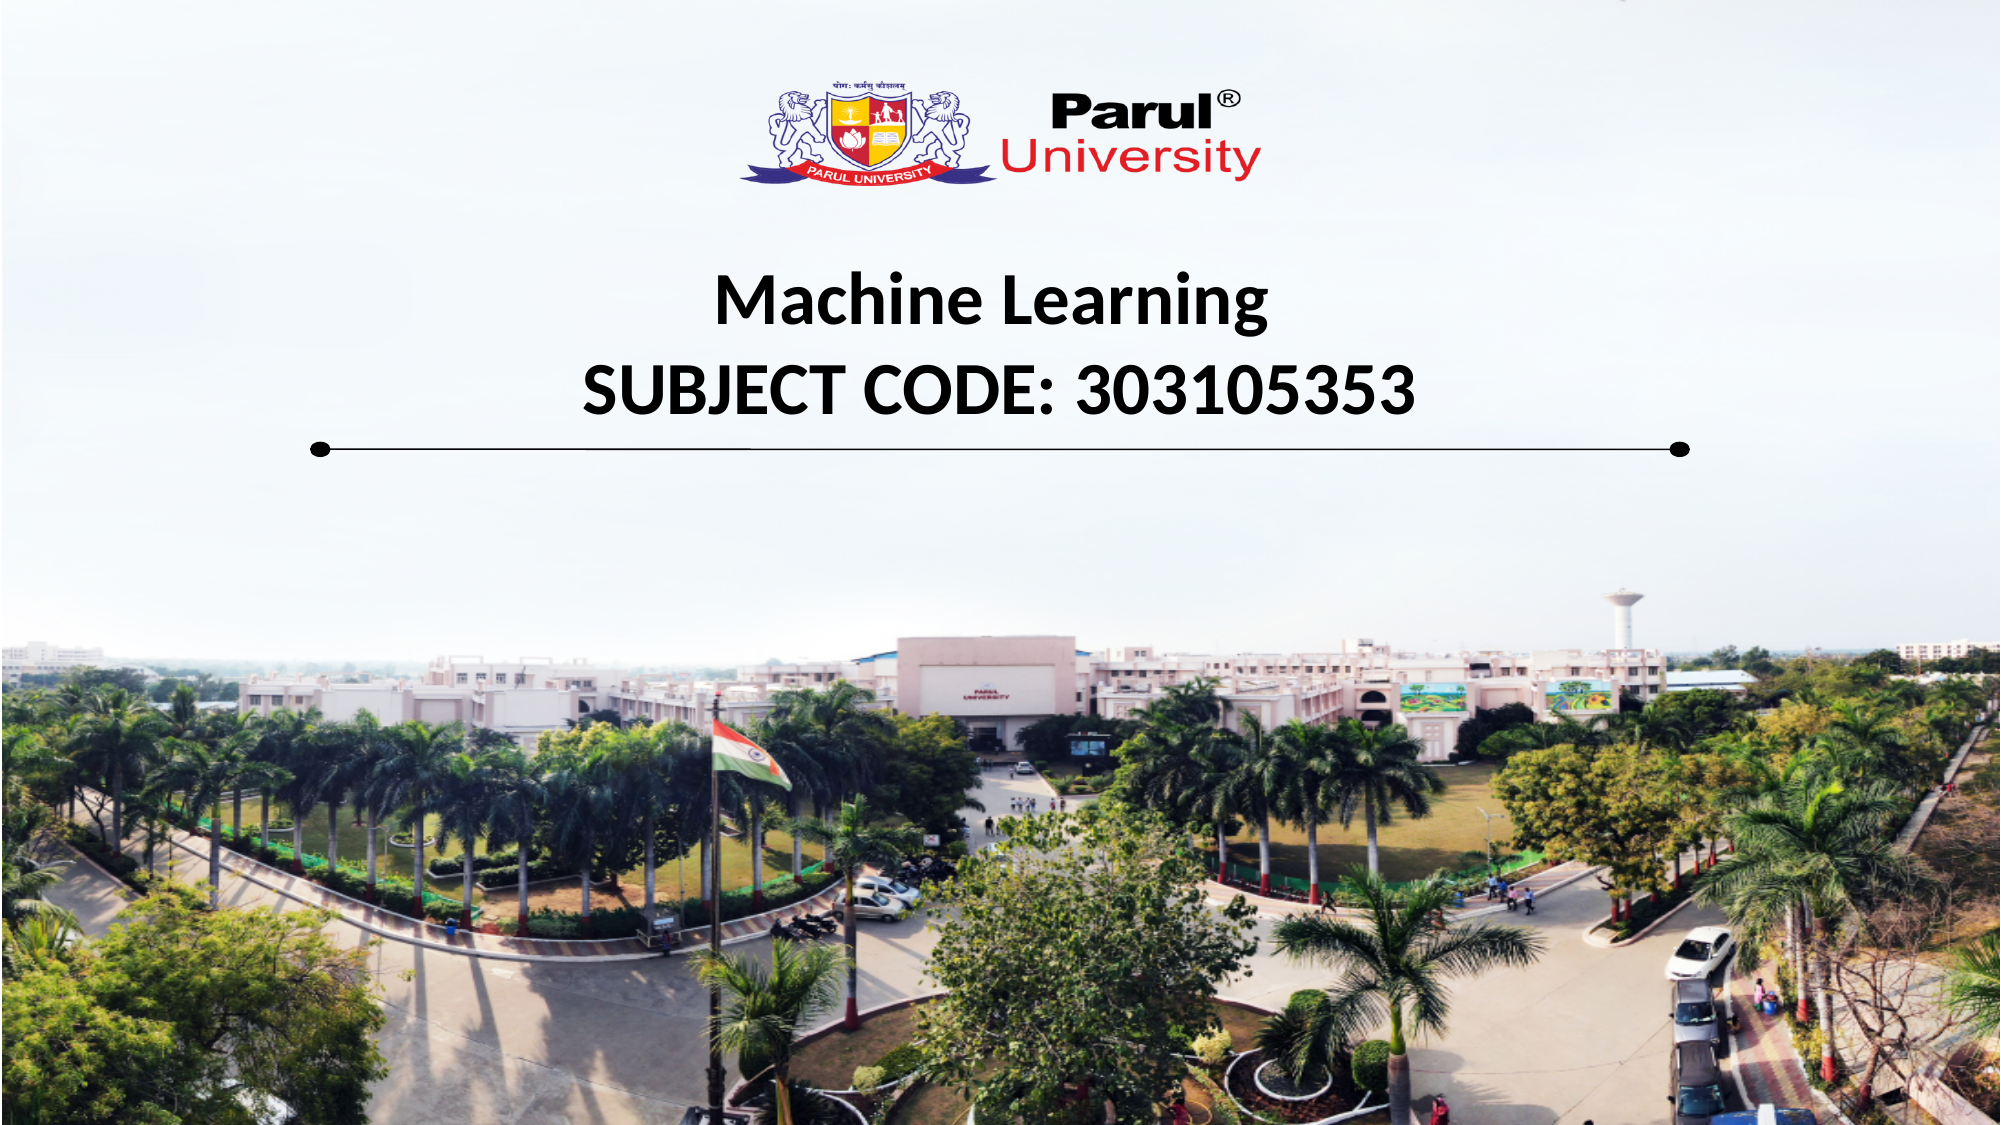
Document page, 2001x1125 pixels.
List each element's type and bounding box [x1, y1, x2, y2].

picture [2, 0, 2000, 1125]
text_box [310, 441, 1690, 457]
